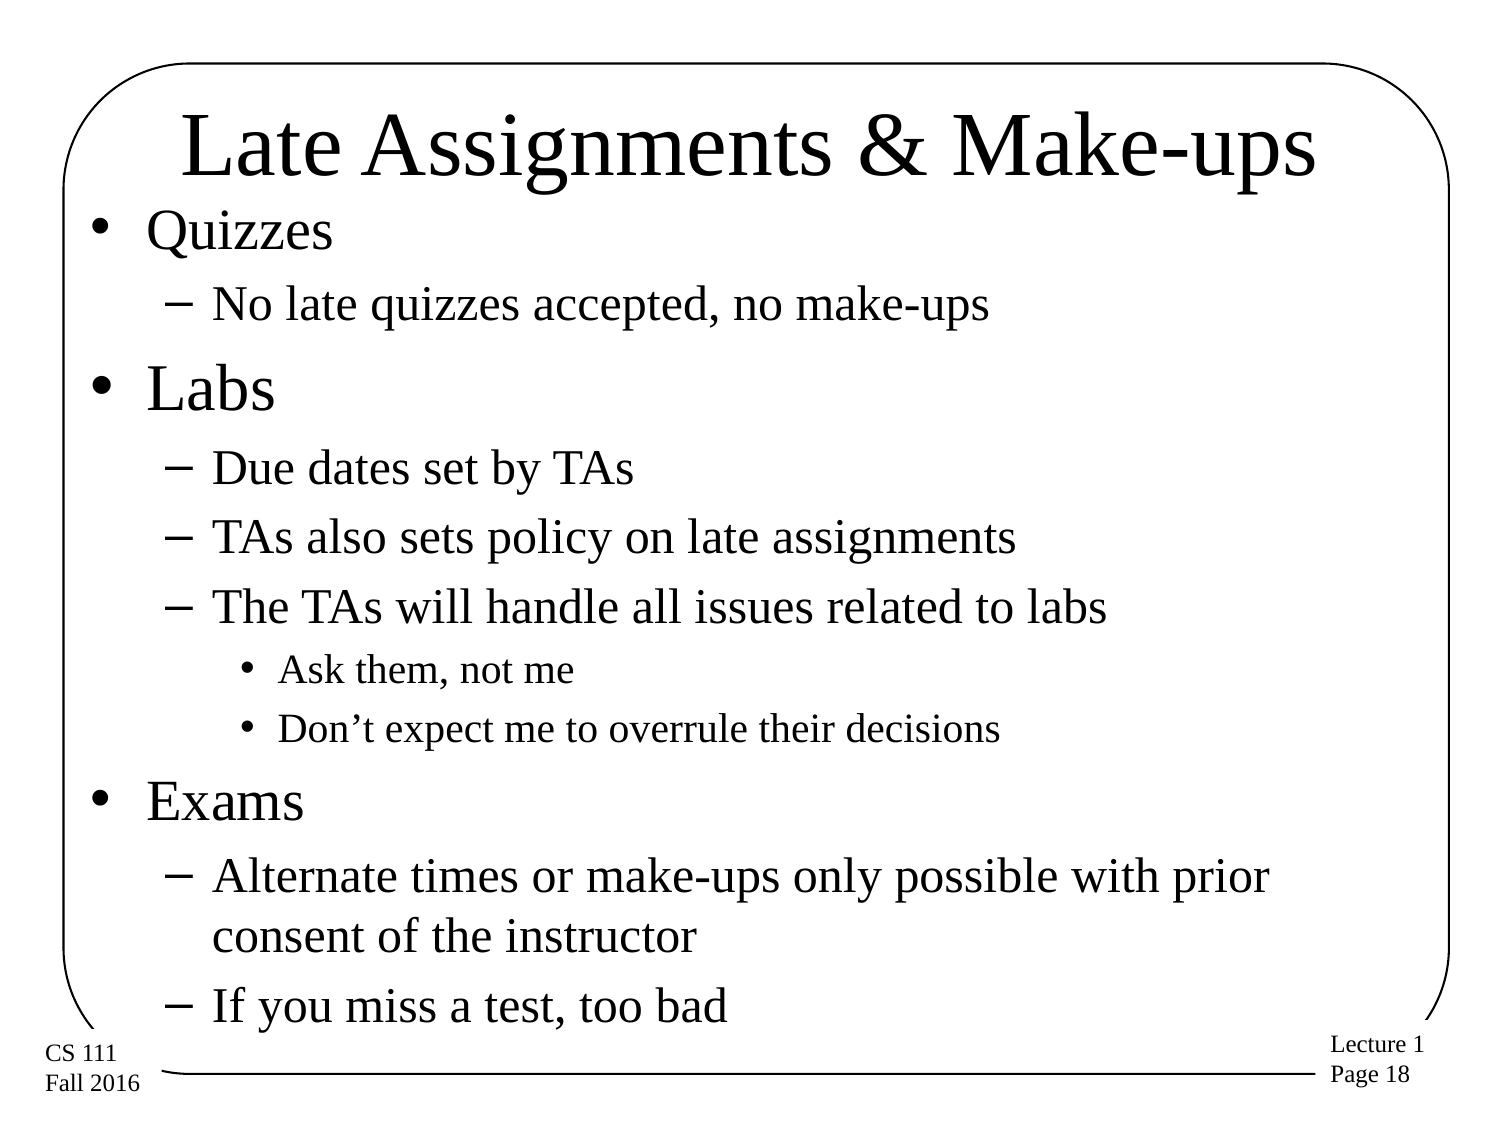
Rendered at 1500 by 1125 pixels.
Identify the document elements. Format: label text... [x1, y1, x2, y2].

title Late Assignments & Make-ups [74, 44, 1426, 183]
list Quizzes No late quizzes accepted, no make-ups Labs Due dates set by TAs TAs also sets policy on late assignments The TAs will handle all issues related to labs Ask them, not me Don’t expect me to overrule their decisions Exams Alternate times or make-ups only possible with prior consent of the instructor If you miss a test, too bad [74, 183, 1426, 926]
